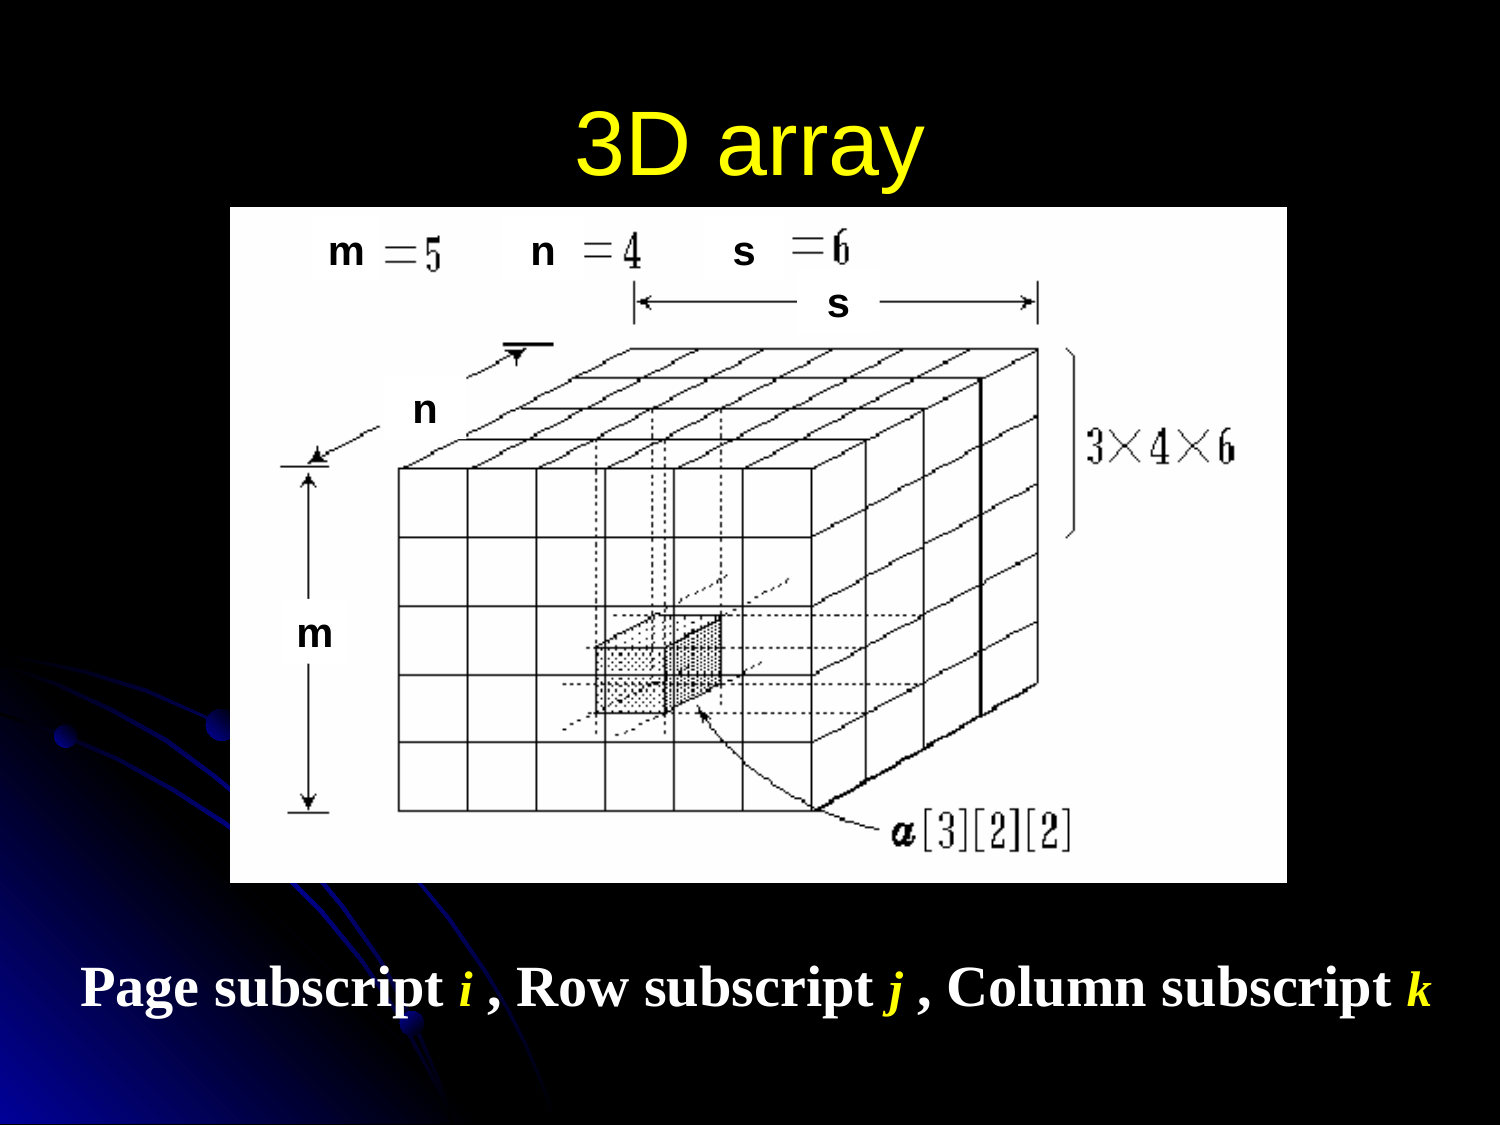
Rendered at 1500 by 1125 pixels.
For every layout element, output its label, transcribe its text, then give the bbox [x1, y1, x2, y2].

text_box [229, 207, 1287, 883]
title 3D array [75, 45, 1425, 233]
text_box Page subscript i , Row subscript j , Column subscript k [64, 940, 1484, 1069]
